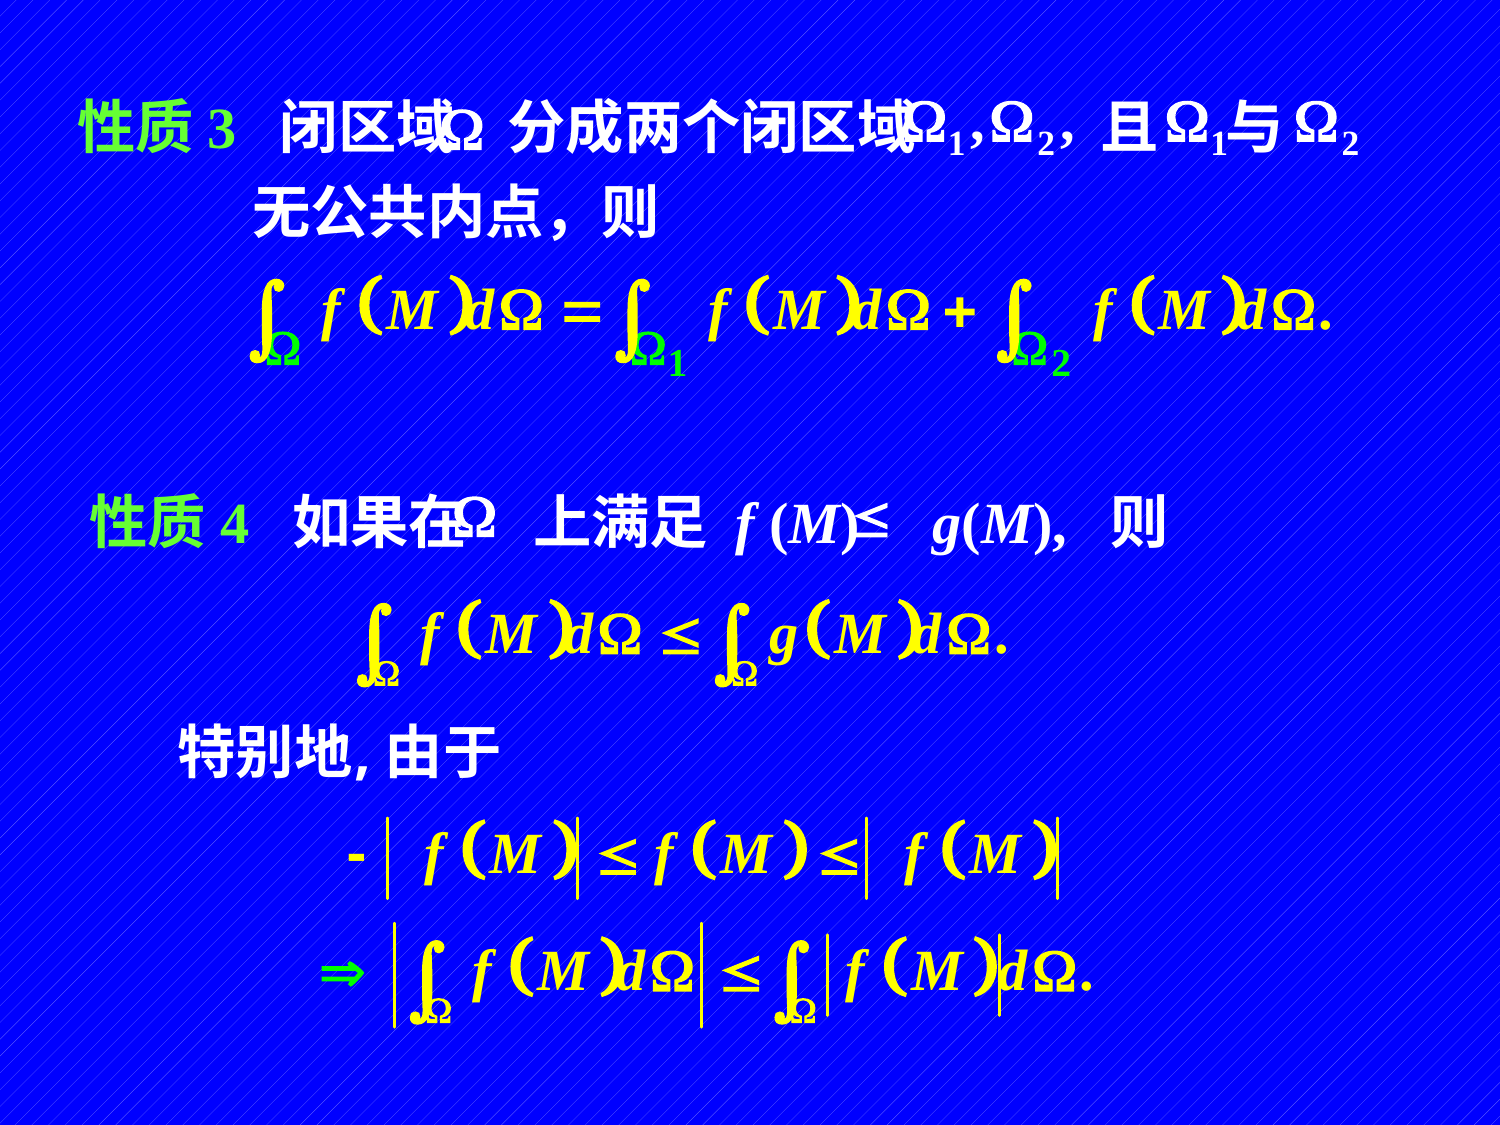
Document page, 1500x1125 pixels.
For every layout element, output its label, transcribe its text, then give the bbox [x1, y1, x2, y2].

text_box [344, 813, 1064, 916]
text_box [74, 477, 1326, 564]
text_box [62, 82, 1488, 169]
text_box 无公共内点，则 [237, 176, 688, 253]
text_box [344, 588, 1010, 766]
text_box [175, 721, 504, 866]
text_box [317, 917, 1098, 1033]
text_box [237, 264, 1336, 382]
